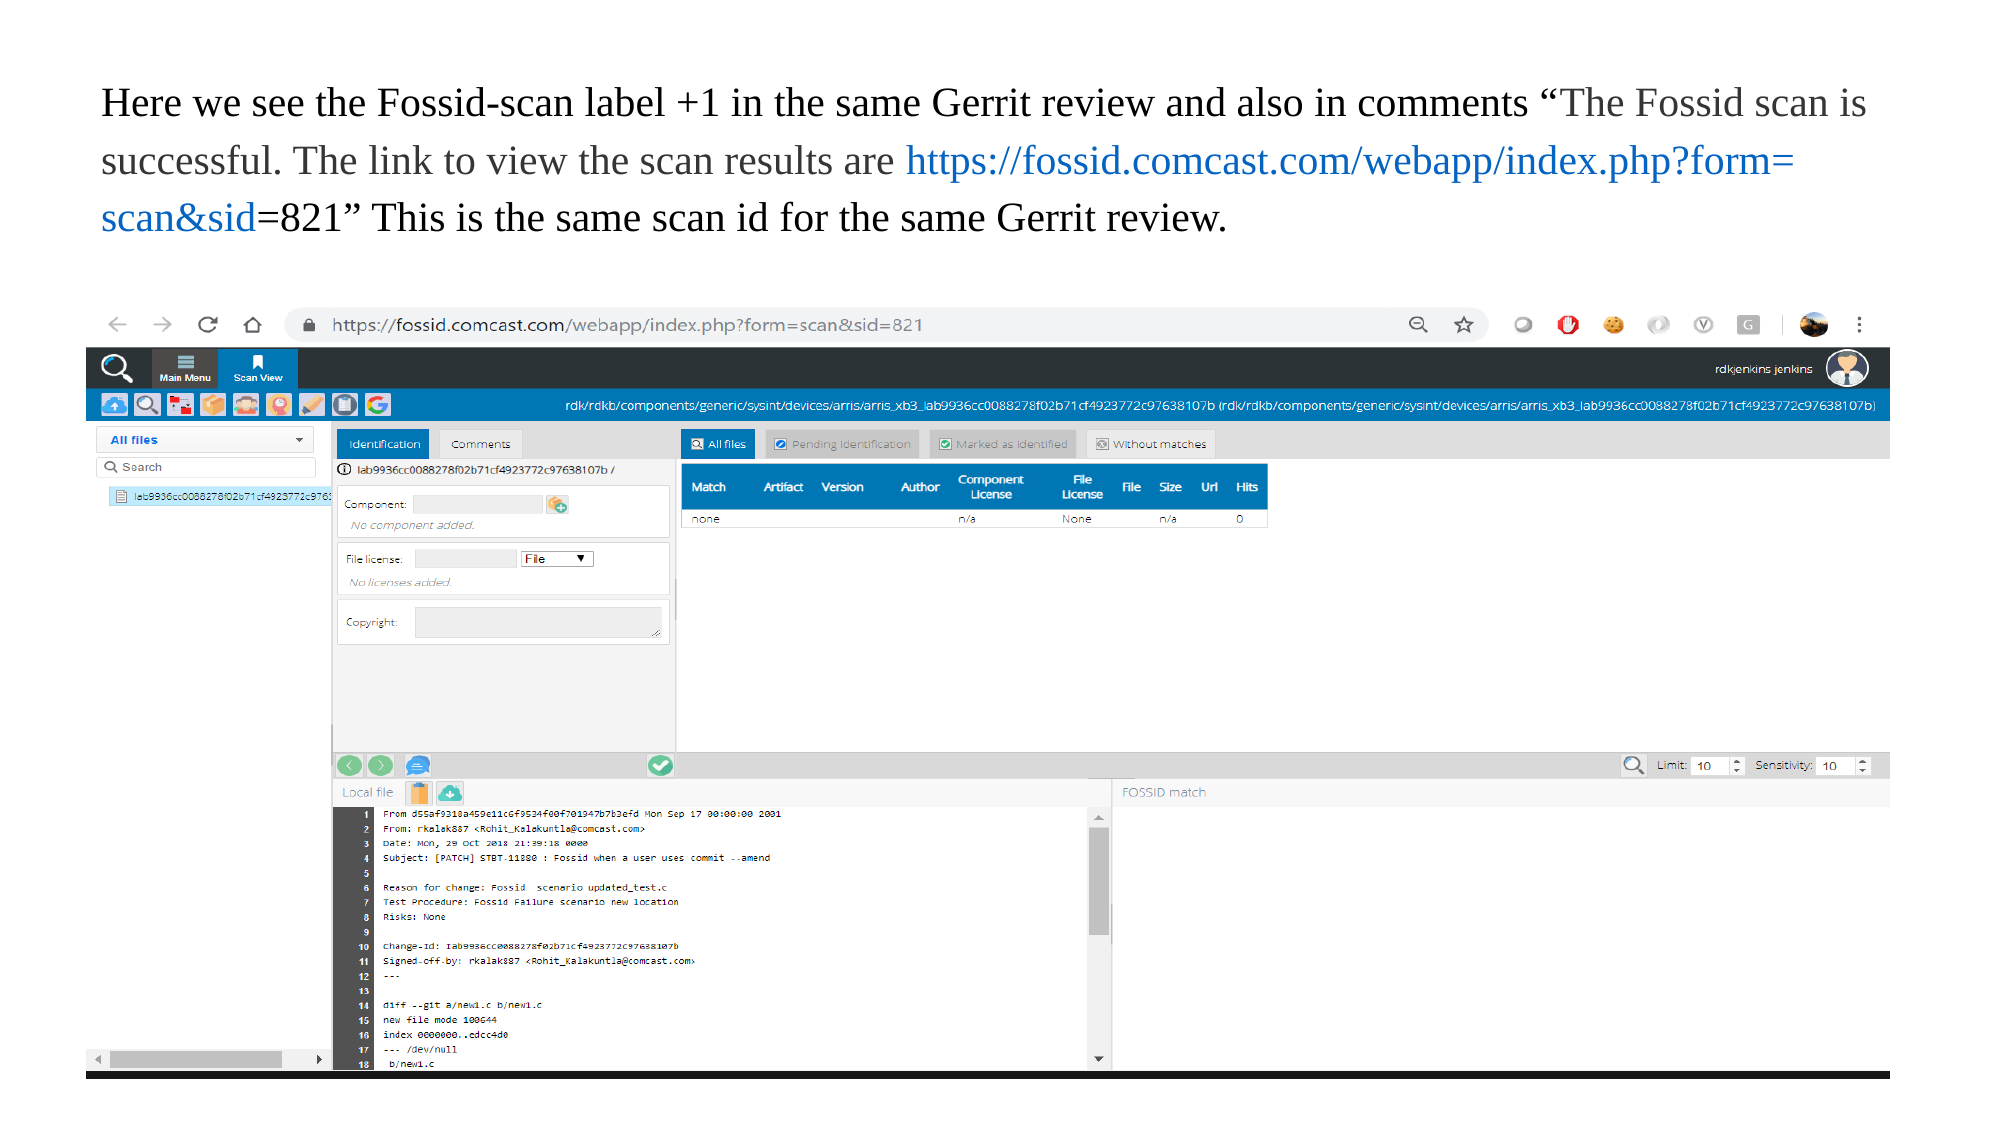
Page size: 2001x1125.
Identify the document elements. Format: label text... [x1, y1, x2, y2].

picture [201, 394, 225, 415]
picture [267, 394, 291, 415]
picture [86, 422, 1890, 1079]
picture [576, 402, 582, 409]
picture [366, 394, 390, 415]
picture [168, 394, 193, 415]
picture [135, 394, 160, 415]
text_box Here we see the Fossid-scan label +1 in the same Gerrit review and also in comments “The Fossid scan is successful. The link to view the scan results are https://fossid.comcast.com/webapp/index.php?form=scan&sid=821” This is the same scan id for the same Gerrit review. [86, 60, 1890, 248]
picture [86, 303, 1890, 388]
picture [234, 394, 258, 415]
picture [102, 394, 127, 415]
picture [300, 394, 324, 415]
picture [333, 394, 357, 415]
picture [254, 356, 262, 367]
